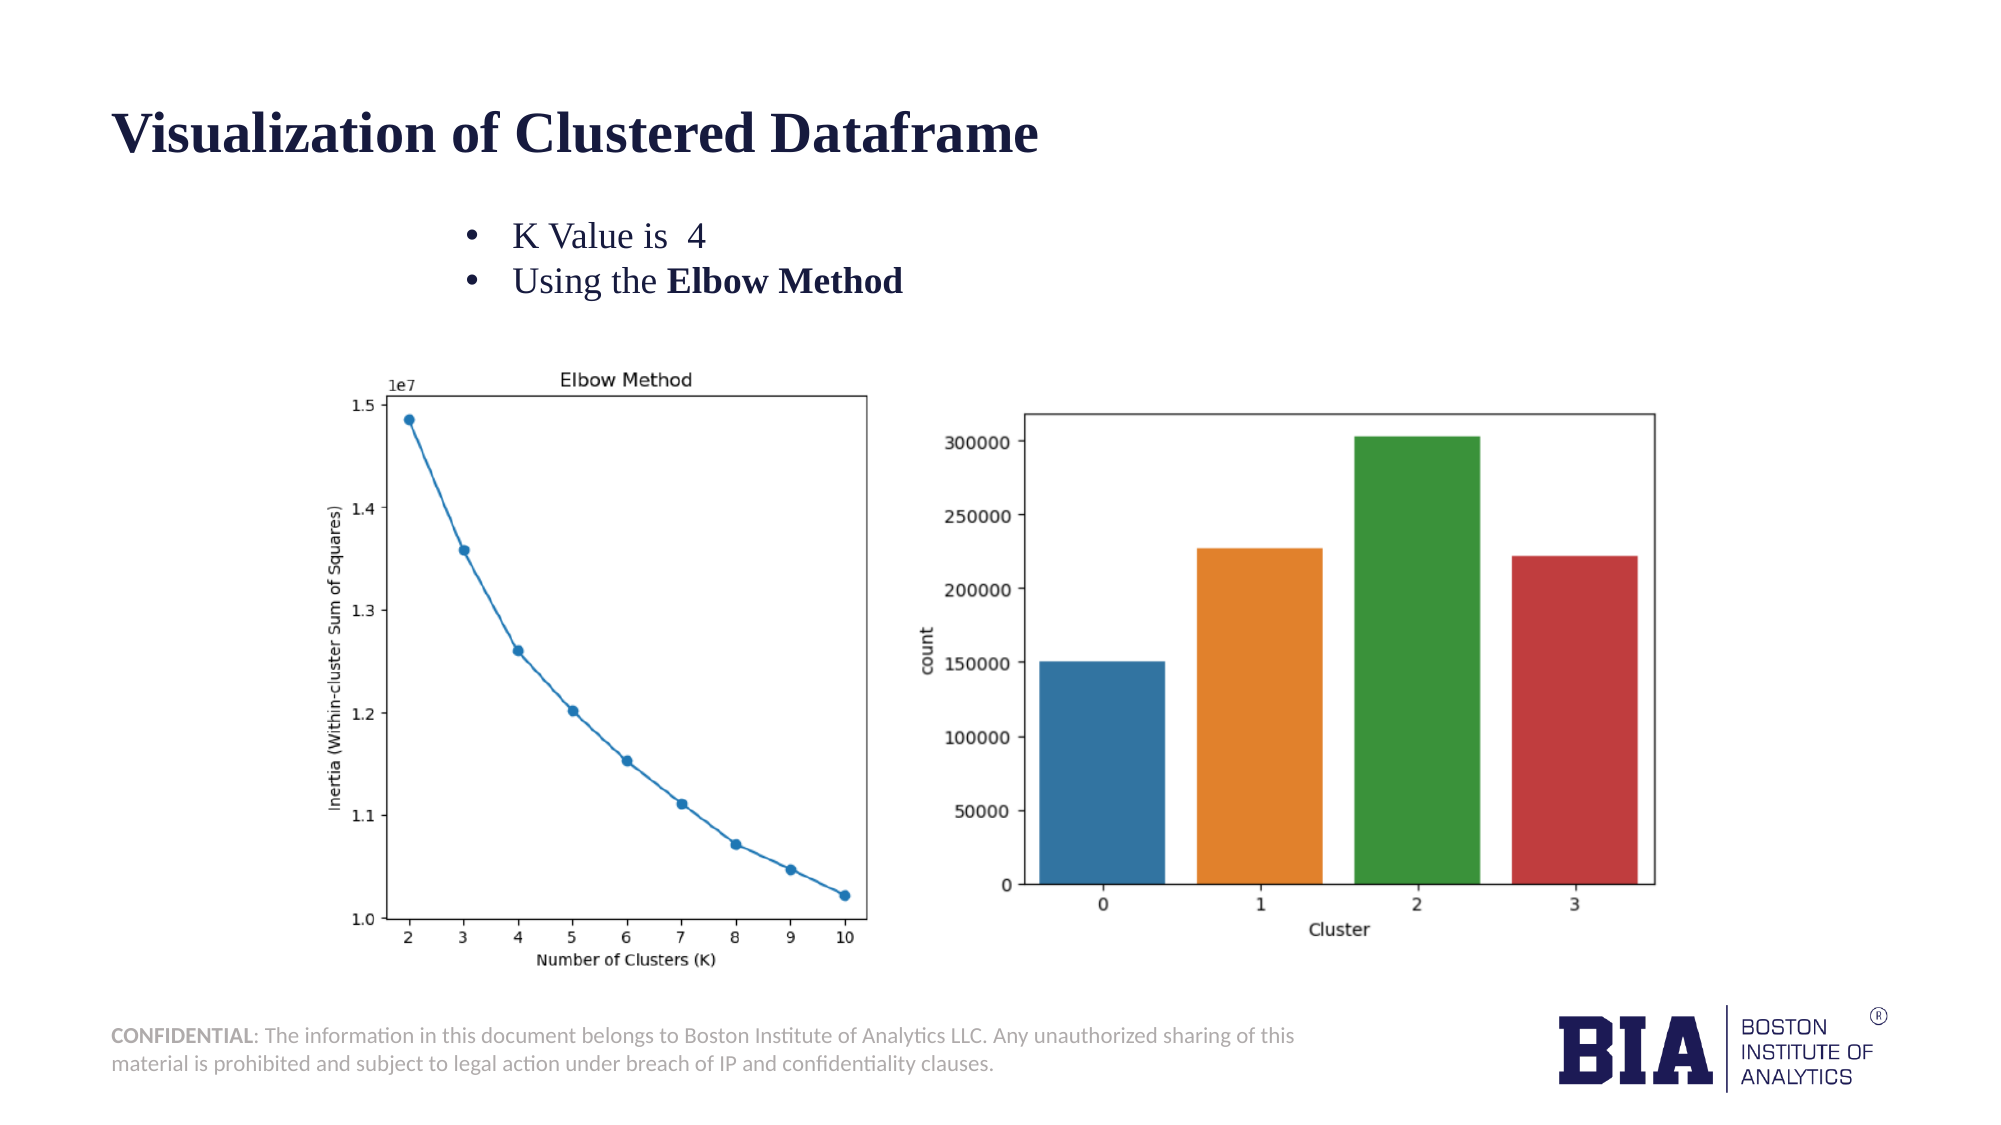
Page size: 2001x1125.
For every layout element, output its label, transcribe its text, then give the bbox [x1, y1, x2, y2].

text_box K Value is 4 Using the Elbow Method [450, 204, 1451, 309]
picture [314, 361, 1684, 975]
title Visualization of Clustered Dataframe [111, 82, 1889, 184]
picture [1557, 1003, 1889, 1094]
